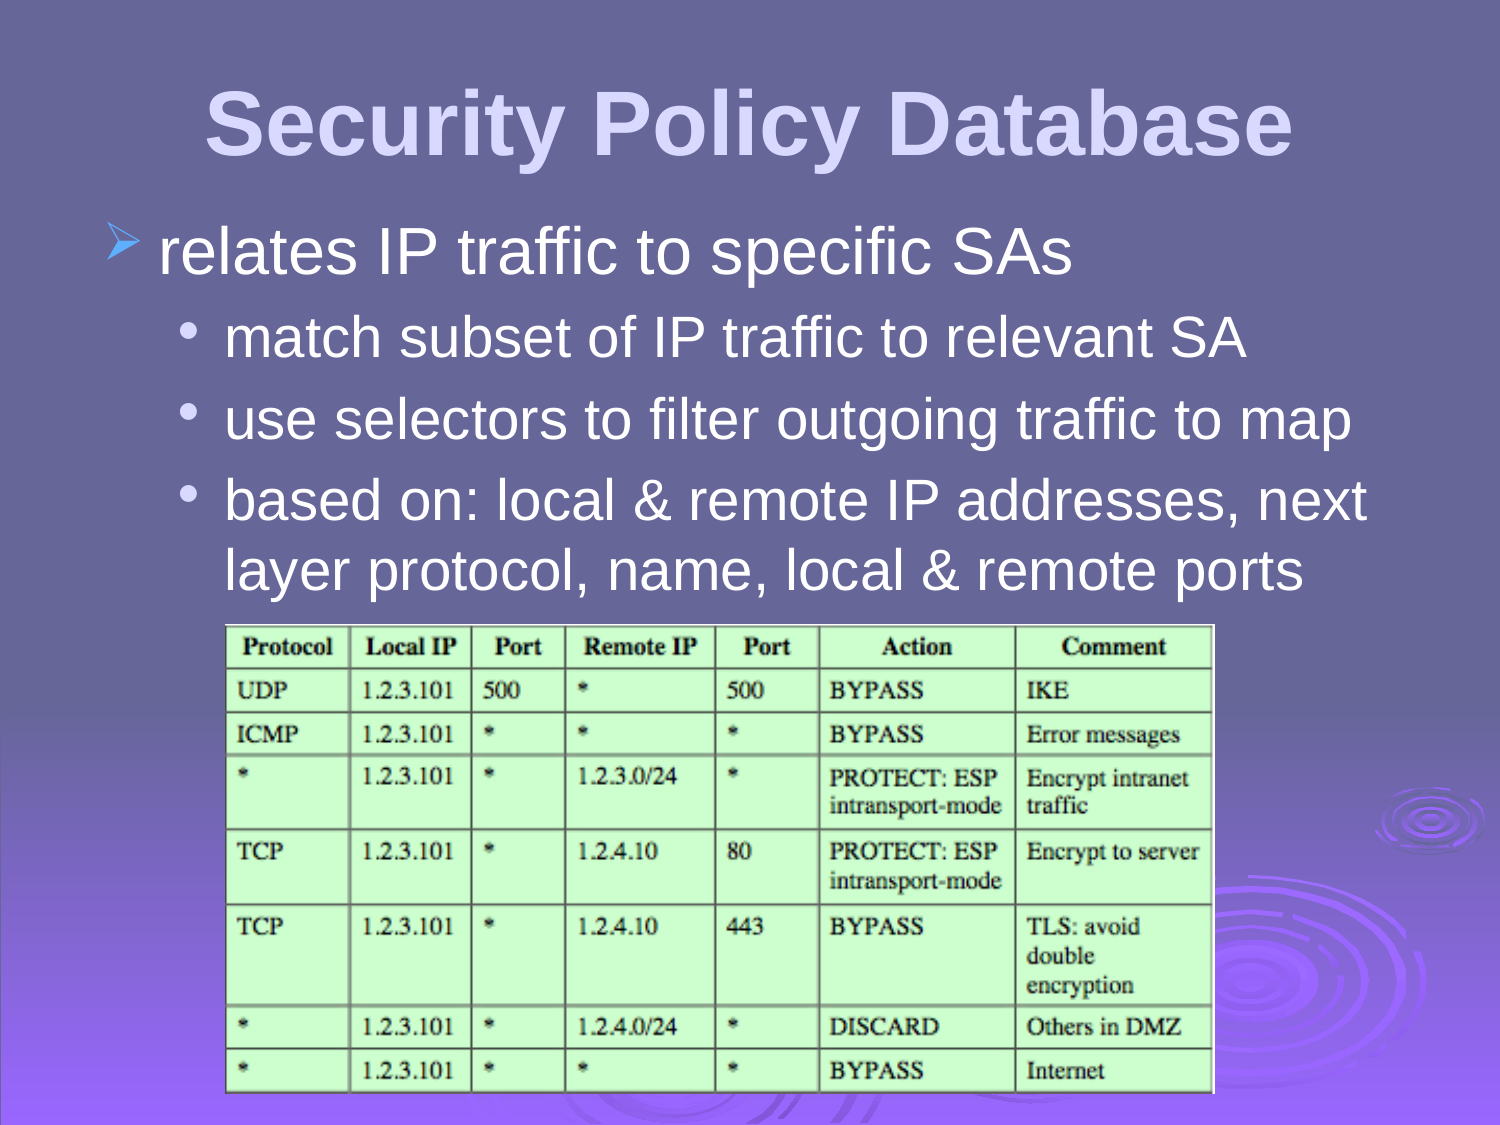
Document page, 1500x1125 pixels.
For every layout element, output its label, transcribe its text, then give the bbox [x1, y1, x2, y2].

list relates IP traffic to specific SAs match subset of IP traffic to relevant SA use selectors to filter outgoing traffic to map based on: local & remote IP addresses, next layer protocol, name, local & remote ports [87, 199, 1438, 638]
picture [224, 624, 1215, 1094]
title Security Policy Database [49, 24, 1451, 213]
